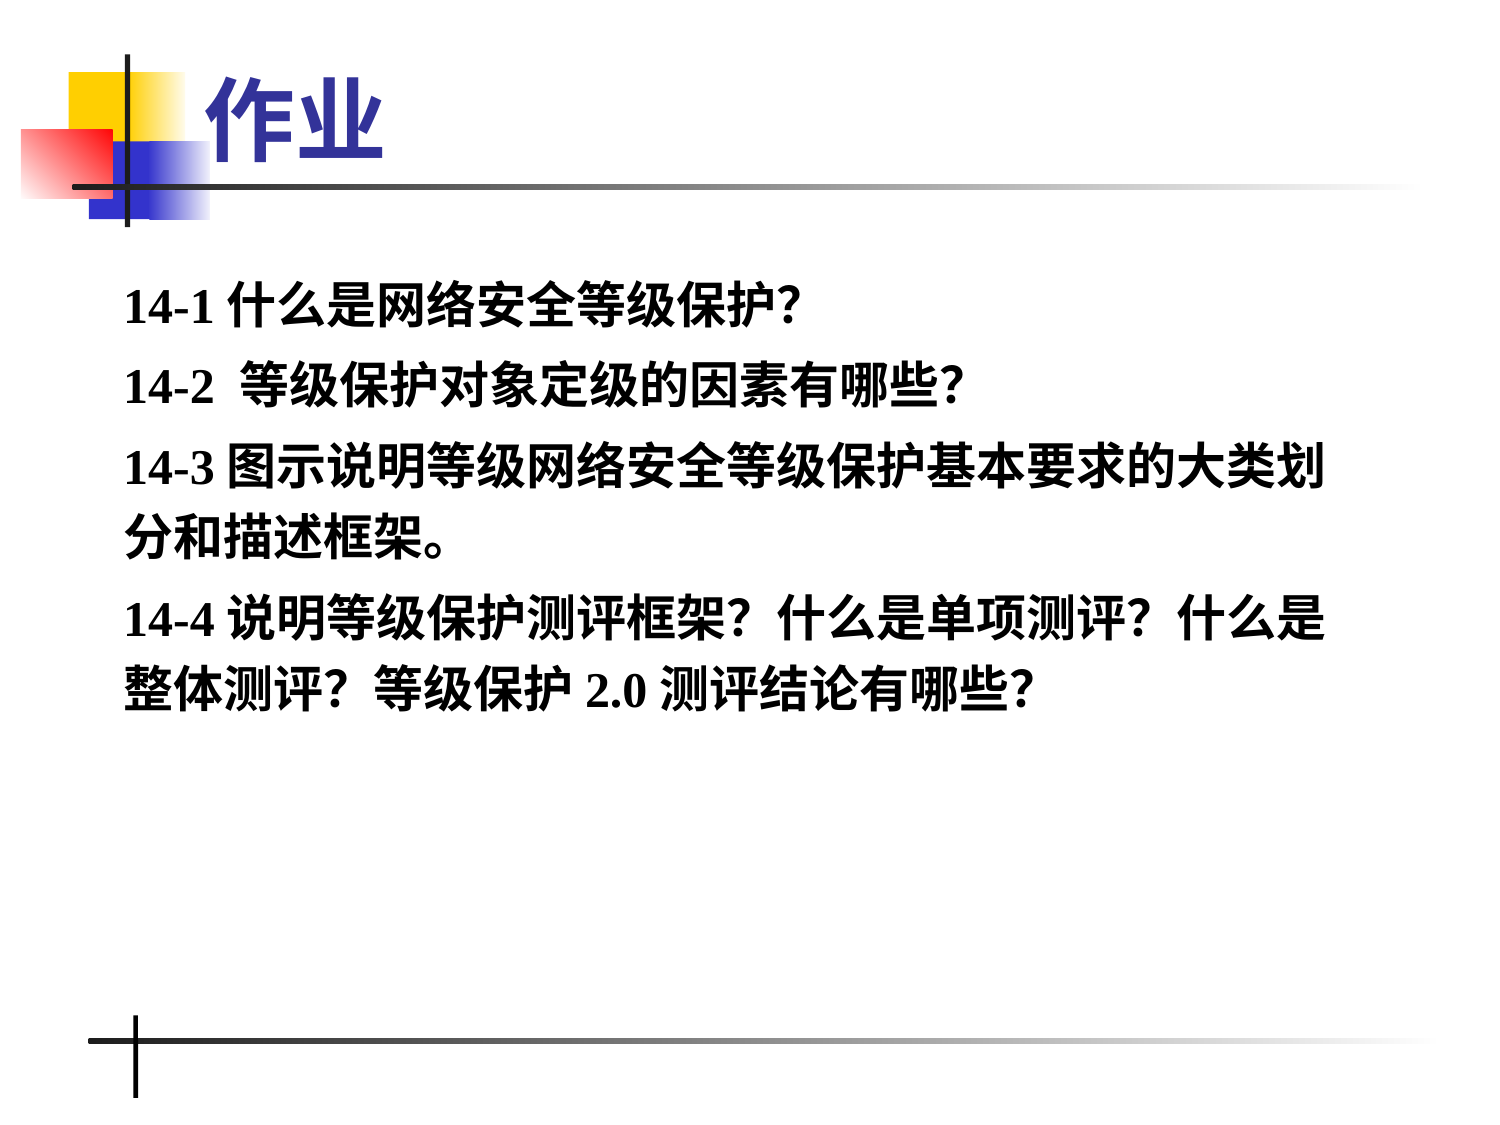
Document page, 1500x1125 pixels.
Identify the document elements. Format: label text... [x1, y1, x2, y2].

title 作业 [188, 23, 1468, 181]
list 14-1什么是网络安全等级保护？ 14-2 等级保护对象定级的因素有哪些？ 14-3图示说明等级网络安全等级保护基本要求的大类划分和描述框架。 14-4说明等级保护测评框架？什么是单项测评？什么是整体测评？等级保护2.0测评结论有哪些？ [107, 254, 1384, 931]
